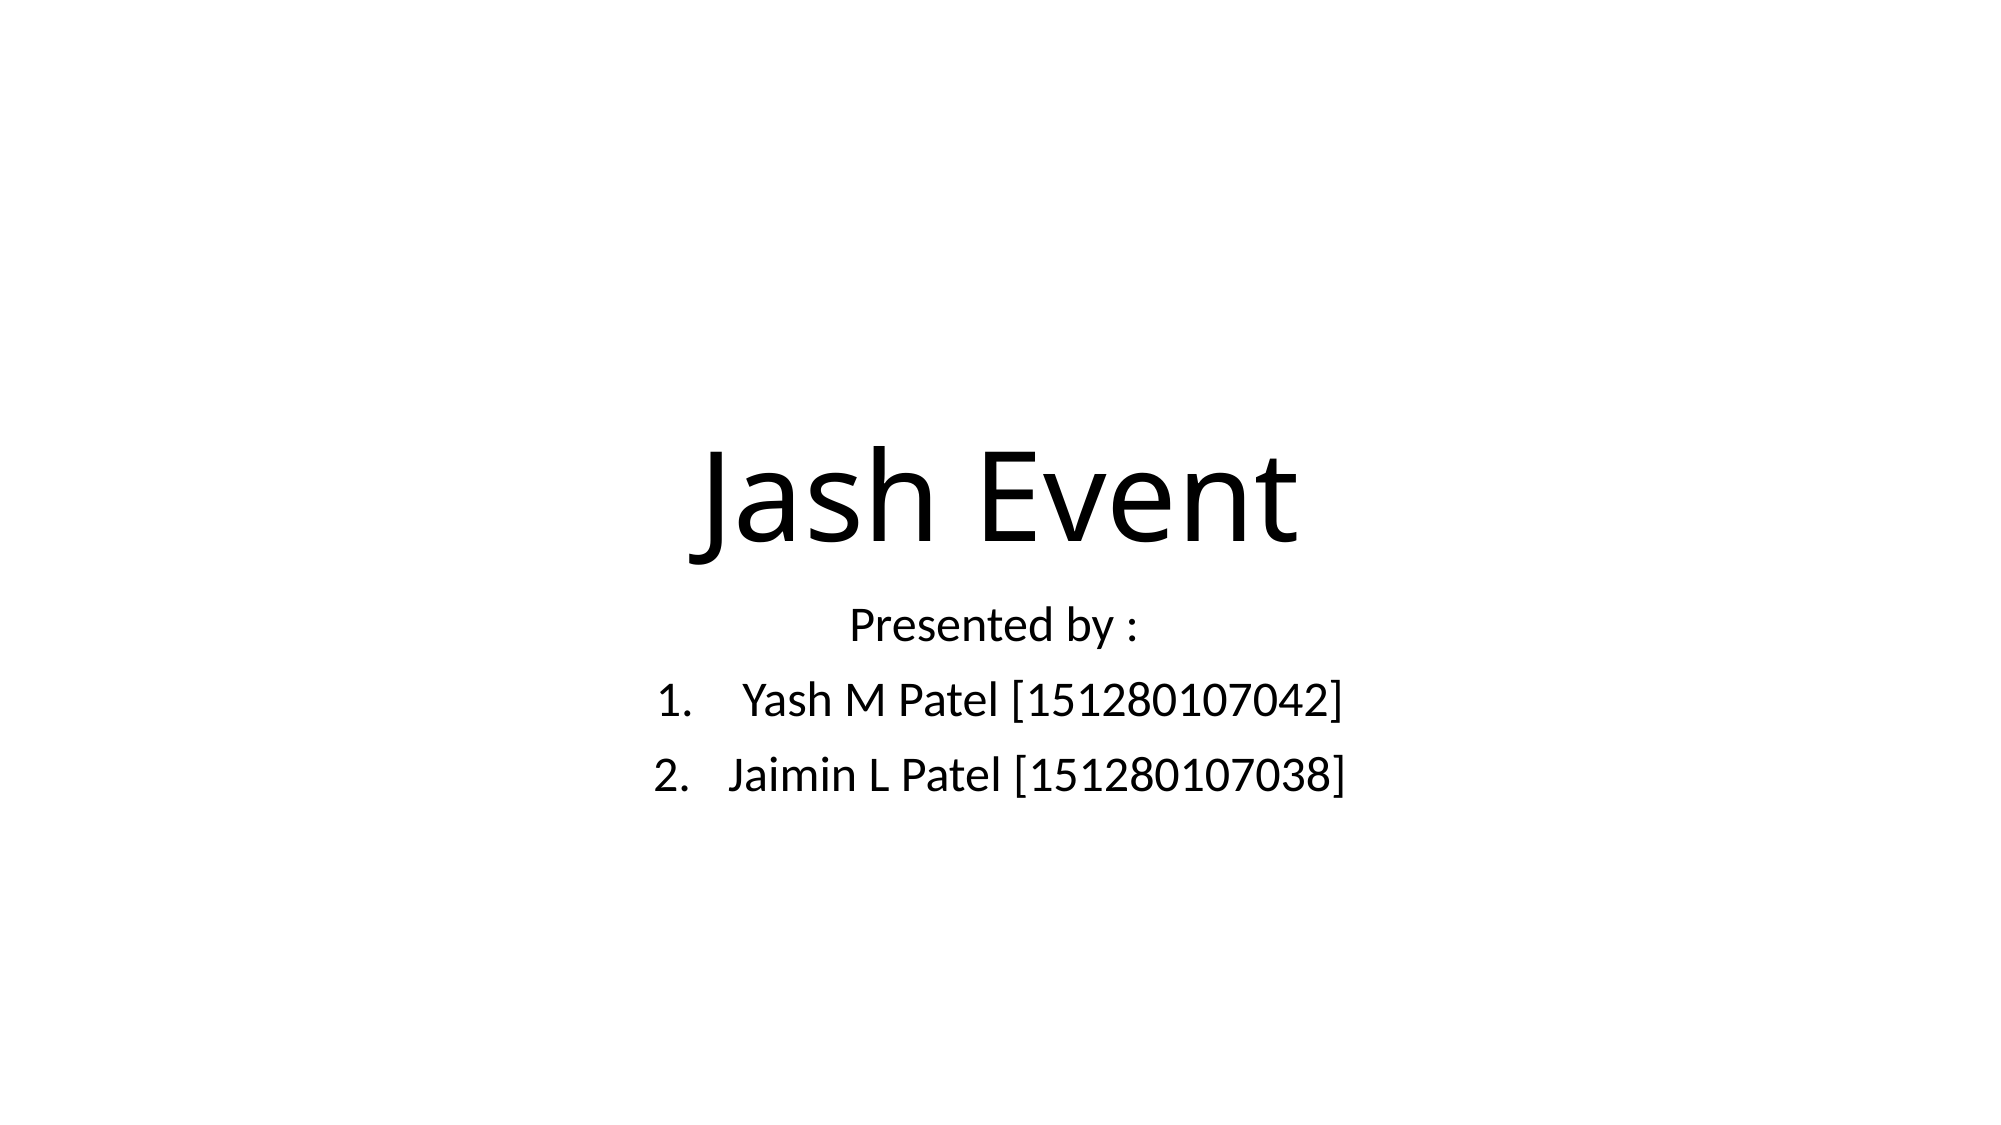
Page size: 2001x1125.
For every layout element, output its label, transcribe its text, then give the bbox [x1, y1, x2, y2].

title Jash Event [249, 184, 1750, 576]
subtitle Presented by : Yash M Patel [151280107042] Jaimin L Patel [151280107038] [249, 590, 1750, 1021]
